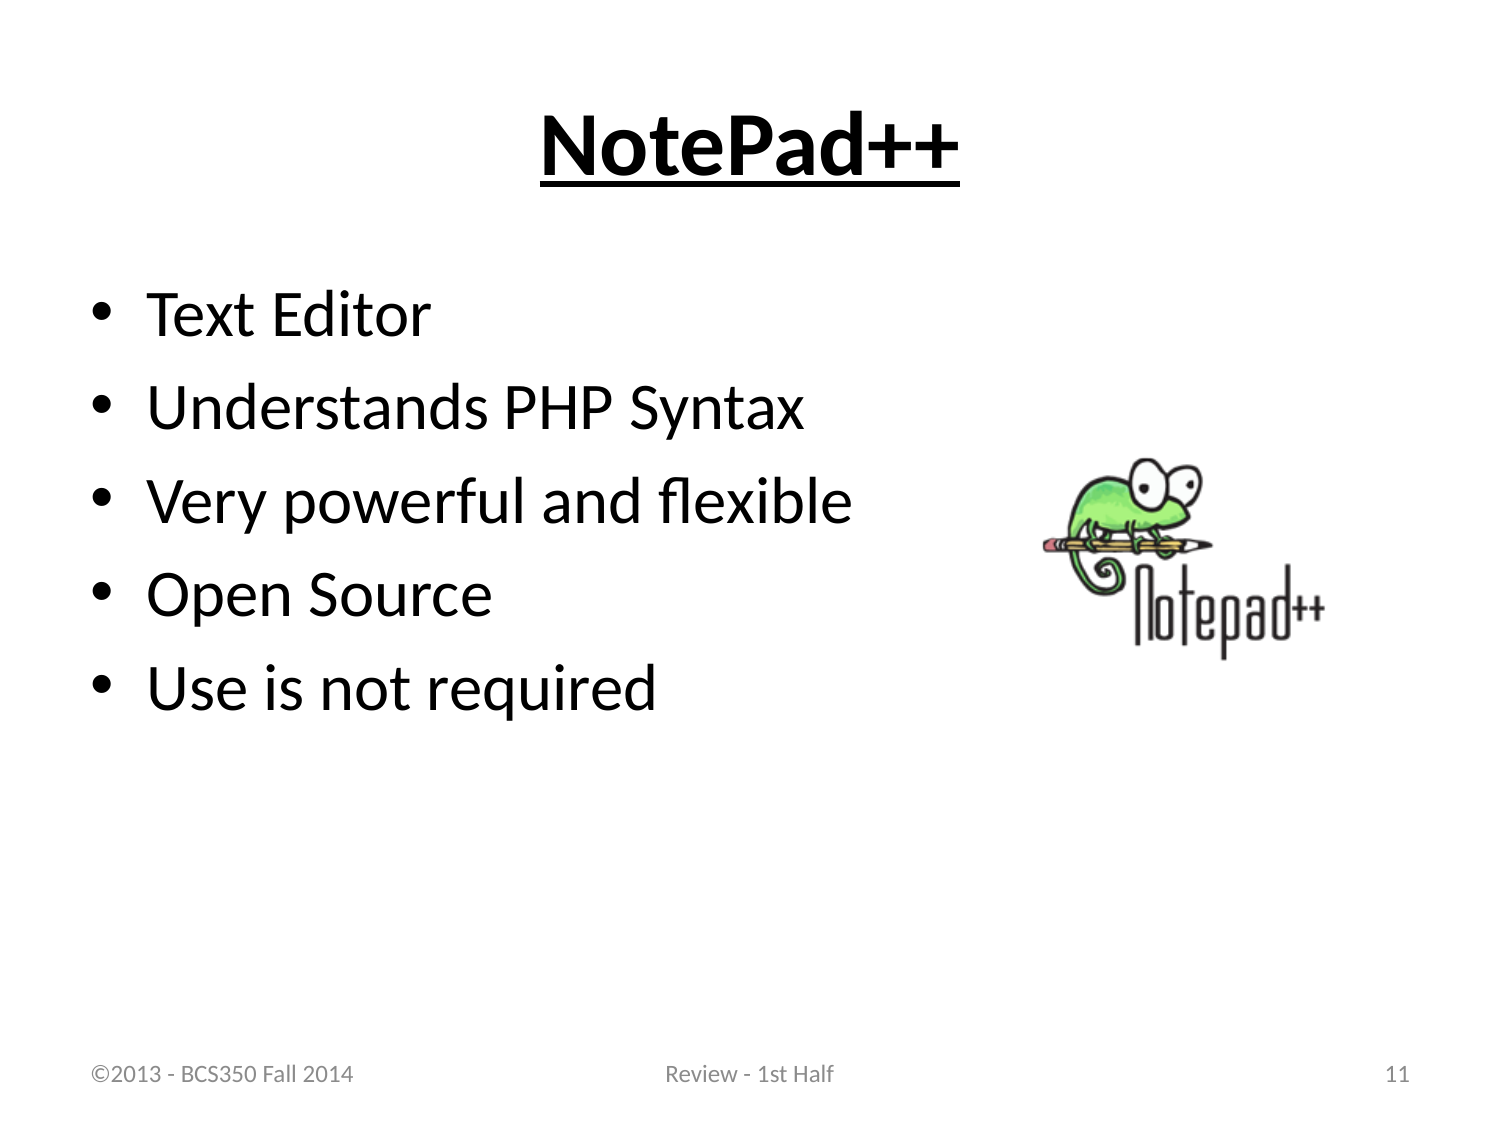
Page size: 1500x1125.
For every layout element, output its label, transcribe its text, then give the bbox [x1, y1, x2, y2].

list Text Editor Understands PHP Syntax Very powerful and flexible Open Source Use is not required [75, 262, 1425, 1005]
slide_number ©2013 - BCS350 Fall 2014 [75, 1042, 425, 1103]
footer Review - 1st Half [512, 1042, 988, 1103]
title NotePad++ [75, 45, 1425, 233]
slide_number 11 [1074, 1042, 1425, 1103]
picture [1037, 449, 1330, 666]
